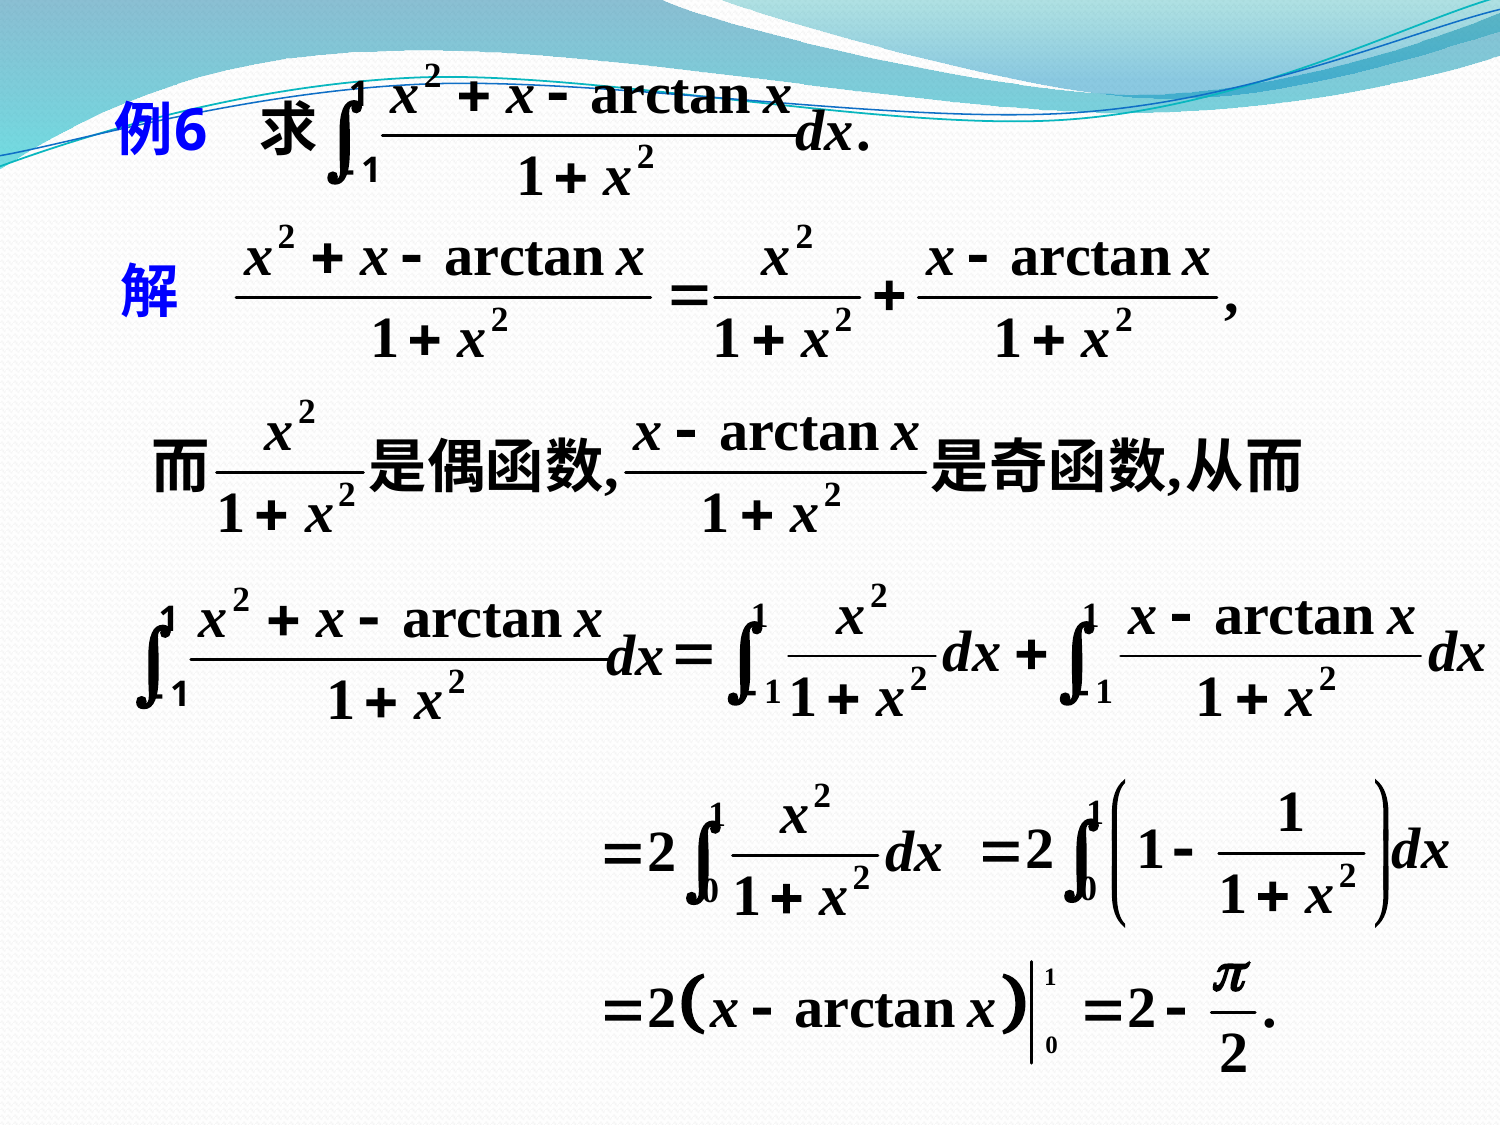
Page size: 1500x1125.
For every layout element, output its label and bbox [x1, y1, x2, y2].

text_box [596, 940, 1280, 1079]
text_box [667, 574, 1493, 798]
text_box [150, 390, 1306, 576]
text_box [123, 577, 663, 802]
text_box [112, 54, 874, 201]
text_box [117, 215, 1241, 439]
text_box [974, 774, 1456, 932]
text_box [596, 774, 949, 922]
